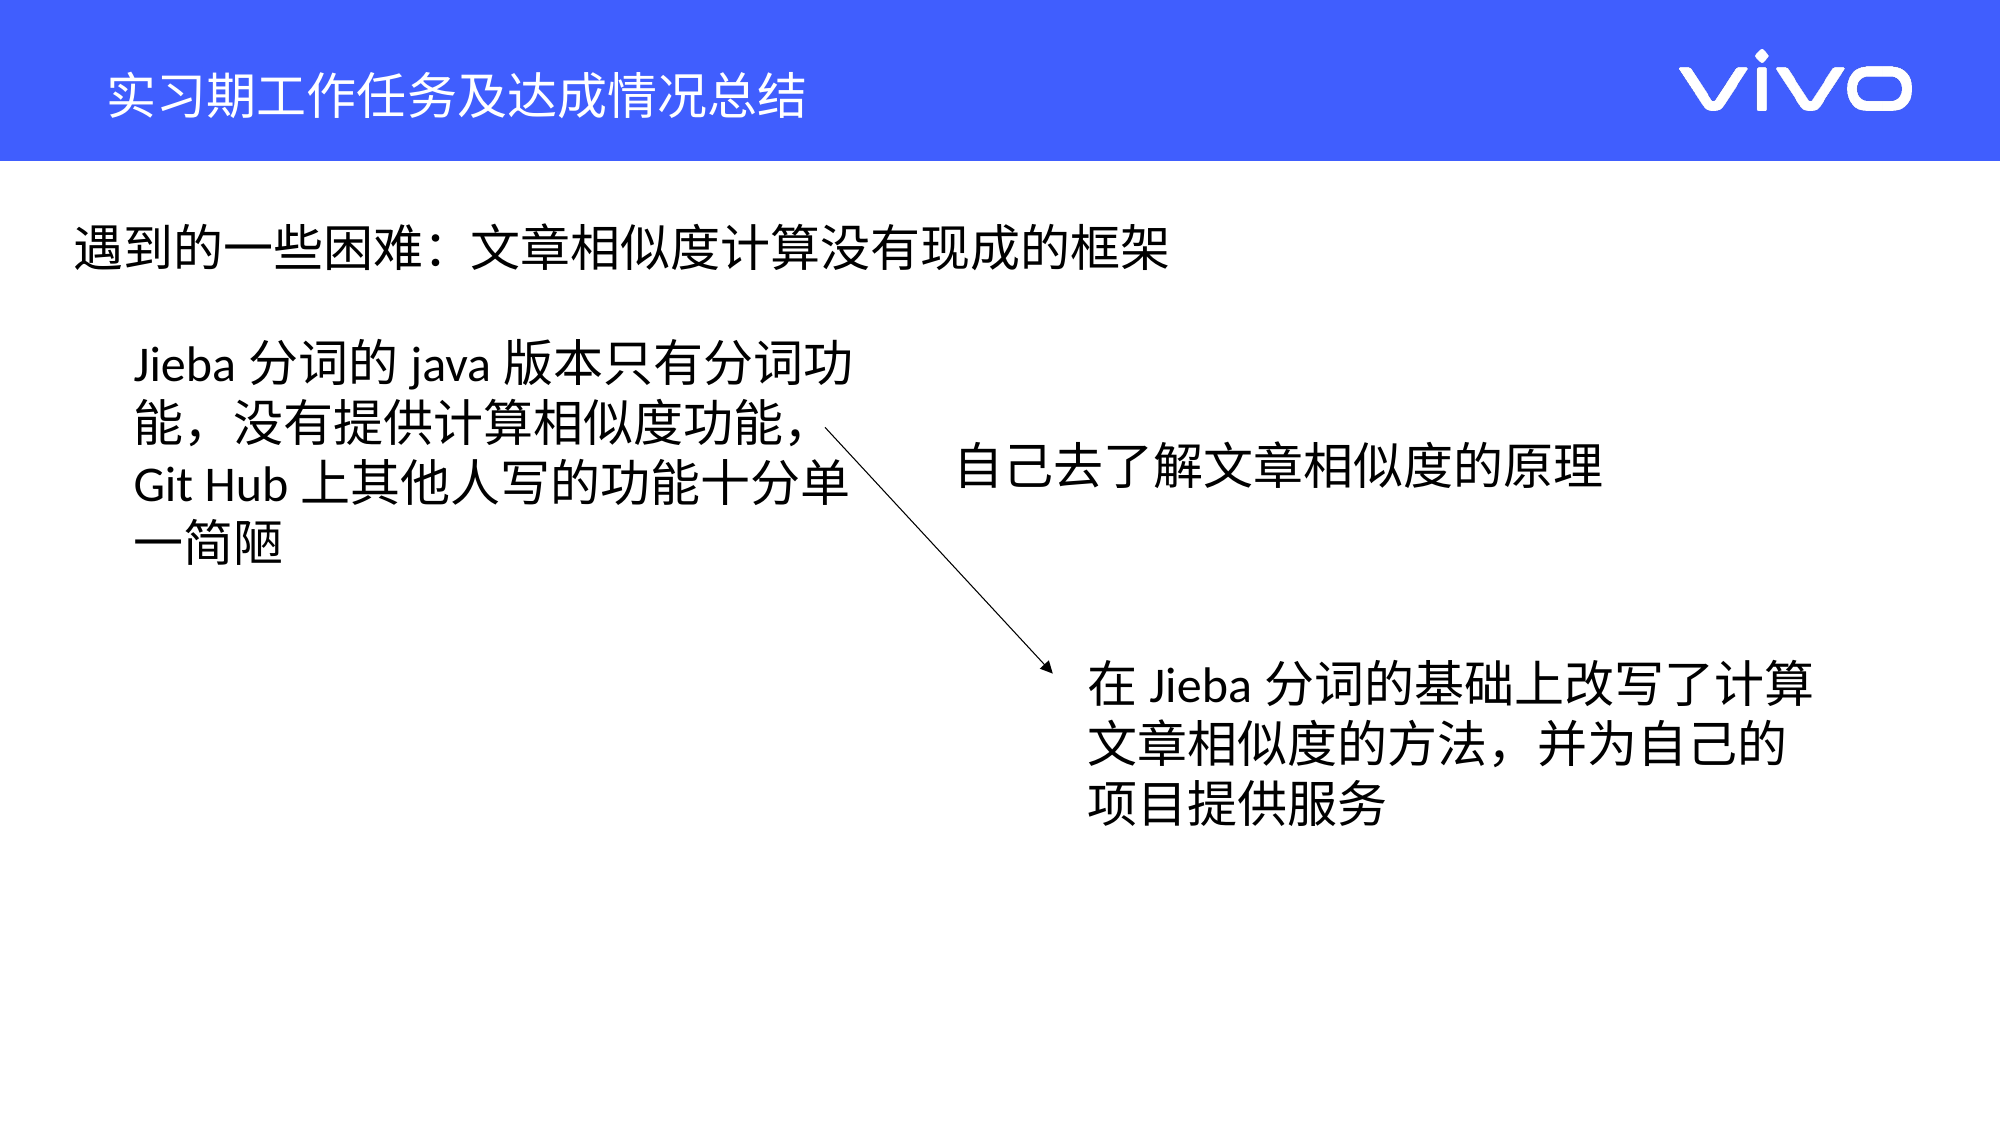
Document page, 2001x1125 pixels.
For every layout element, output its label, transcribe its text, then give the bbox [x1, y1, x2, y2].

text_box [824, 427, 1053, 674]
text_box 遇到的一些困难： [58, 209, 1533, 285]
picture [0, 0, 2000, 161]
text_box 文章相似度计算没有现成的框架 [455, 209, 1234, 284]
text_box 在Jieba分词的基础上改写了计算文章相似度的方法，并为自己的项目提供服务 [1072, 644, 1836, 840]
text_box 自己去了解文章相似度的原理 [1053, 427, 1702, 502]
text_box Jieba分词的java版本只有分词功能，没有提供计算相似度功能，Git Hub上其他人写的功能十分单一简陋 [118, 323, 882, 579]
